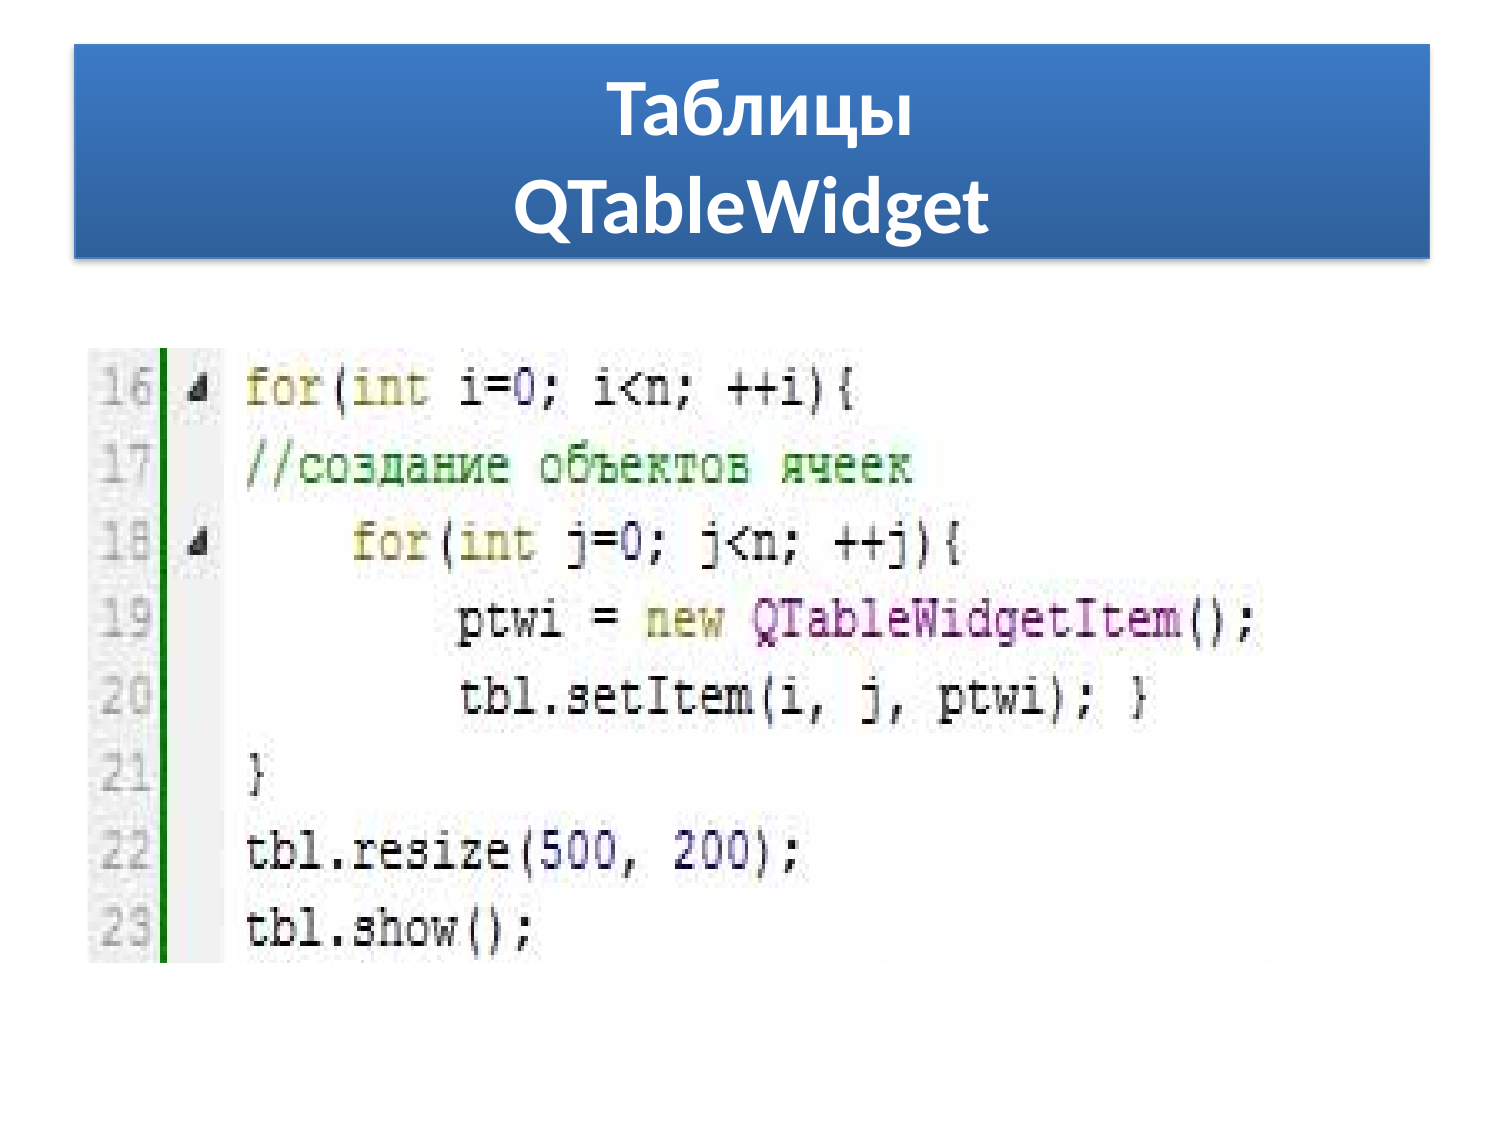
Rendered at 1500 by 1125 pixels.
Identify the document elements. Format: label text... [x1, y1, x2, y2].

picture [87, 347, 1476, 963]
title Таблицы QTableWidget [74, 44, 1430, 259]
